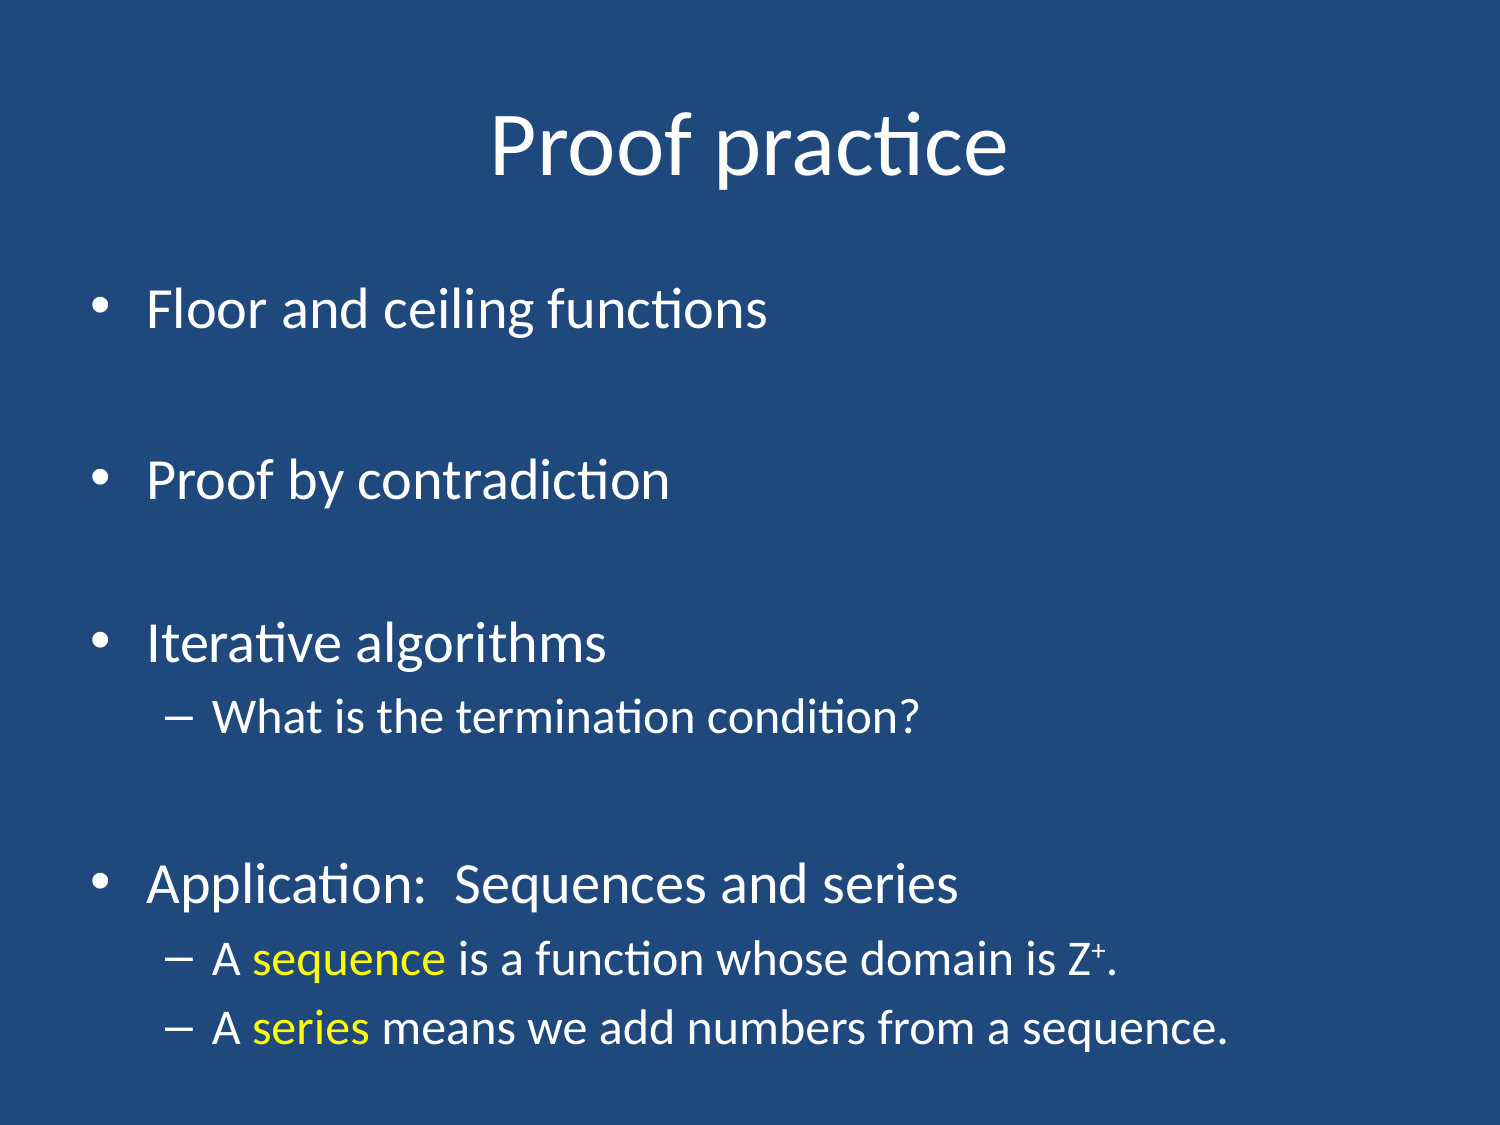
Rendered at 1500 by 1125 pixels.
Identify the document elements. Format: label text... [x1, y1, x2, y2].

list Floor and ceiling functions Proof by contradiction Iterative algorithms What is the termination condition? Application: Sequences and series A sequence is a function whose domain is Z+. A series means we add numbers from a sequence. [75, 262, 1425, 1075]
title Proof practice [75, 45, 1425, 233]
